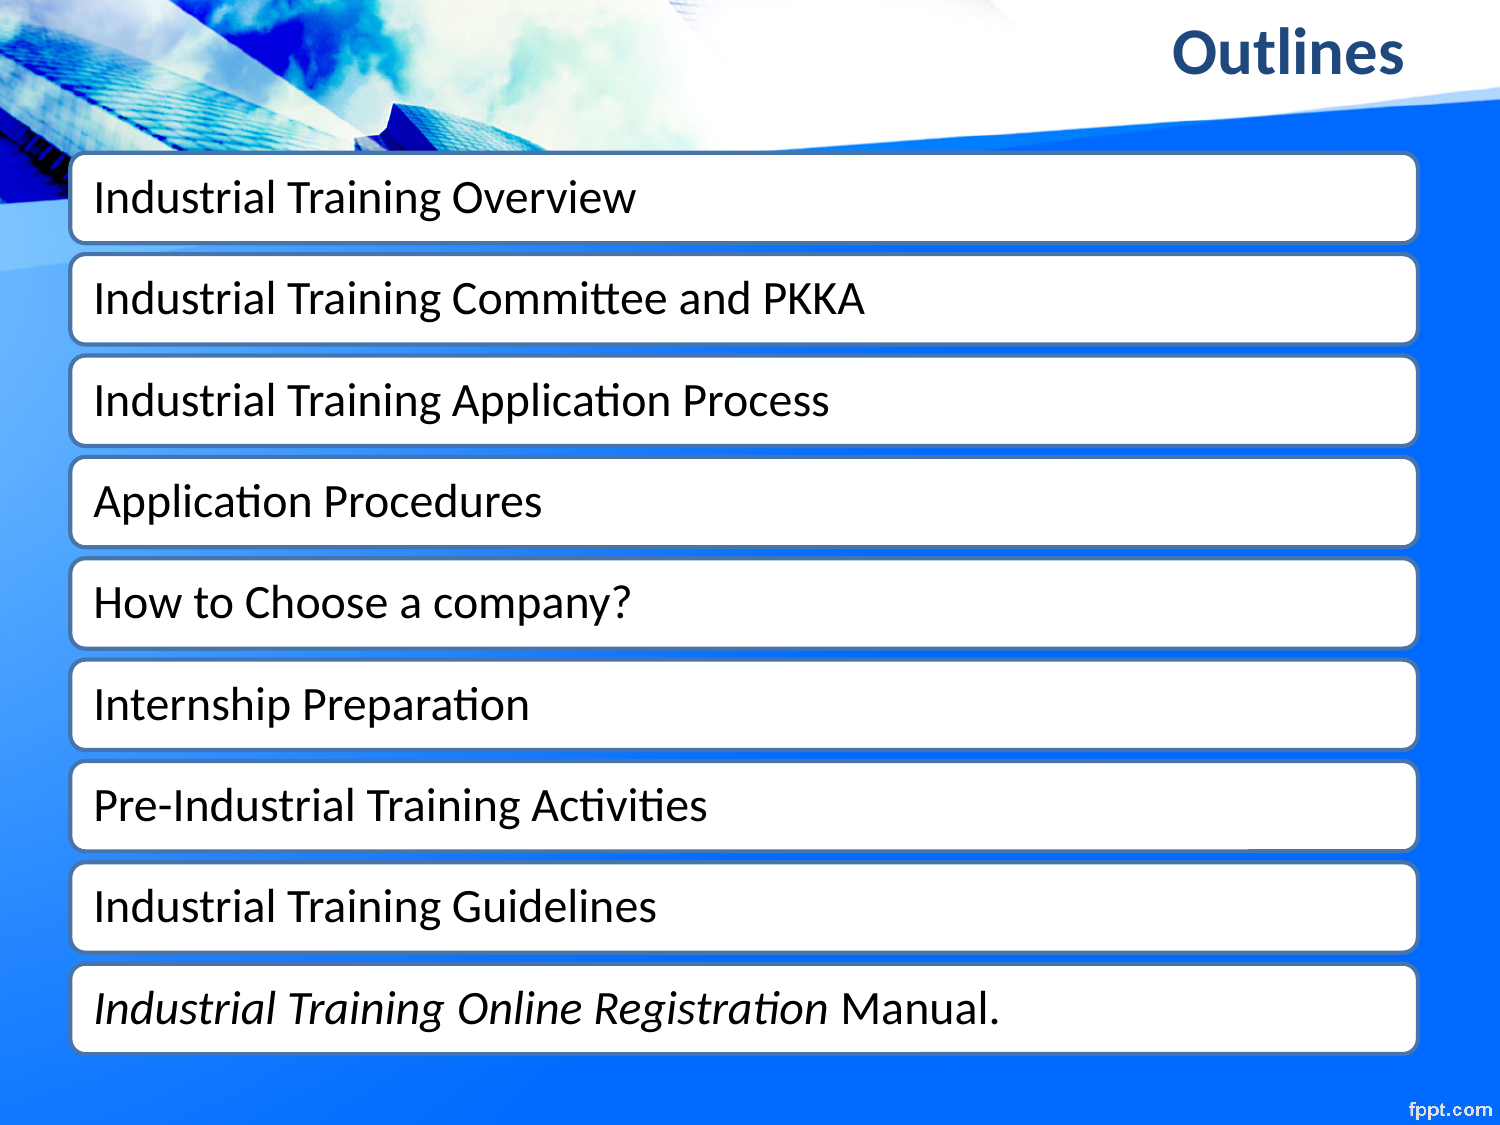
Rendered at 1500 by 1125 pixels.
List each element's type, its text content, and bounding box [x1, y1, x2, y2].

picture [0, 0, 1500, 1125]
title Outlines [70, 0, 1421, 109]
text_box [70, 152, 1419, 1055]
